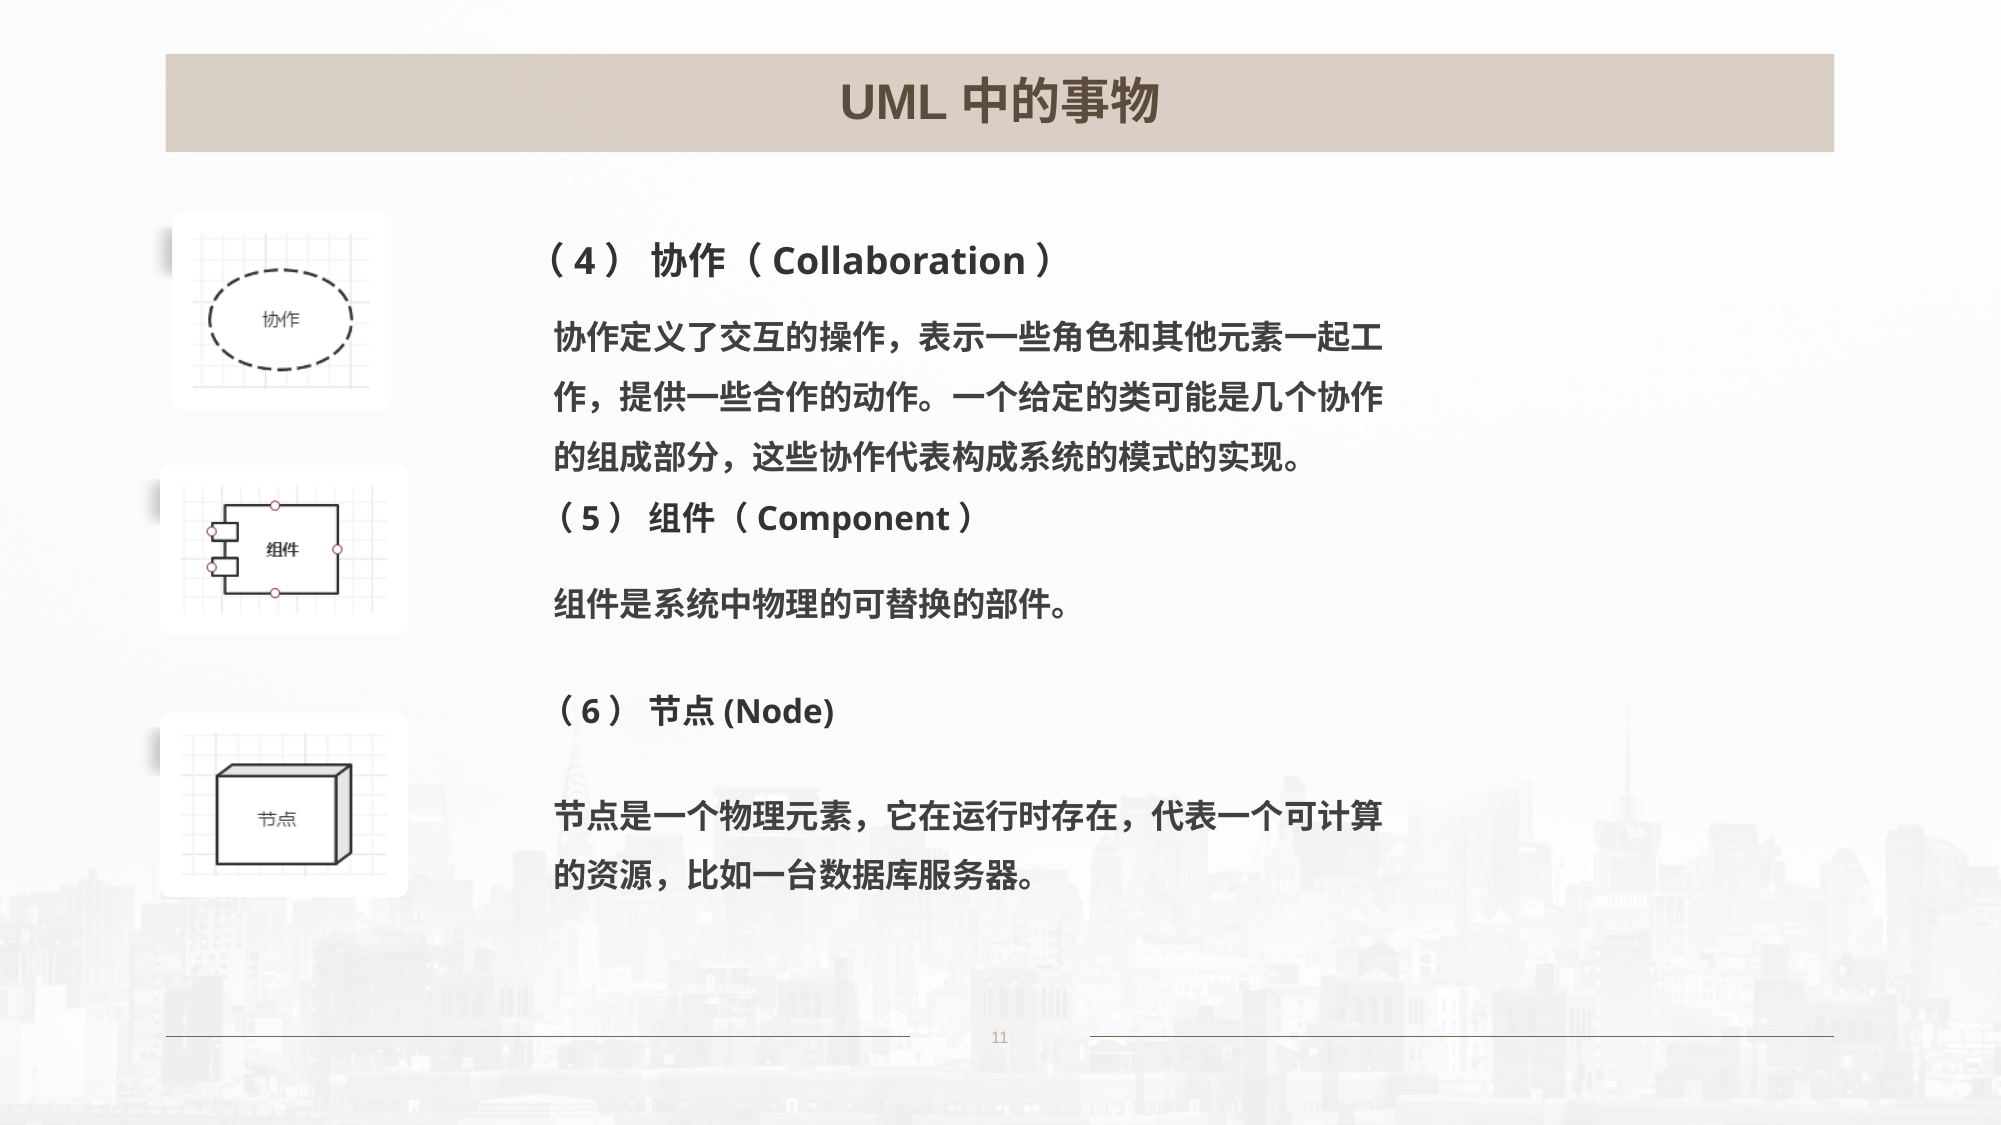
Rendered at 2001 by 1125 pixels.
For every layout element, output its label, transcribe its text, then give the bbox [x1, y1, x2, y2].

text_box 节点是一个物理元素，它在运行时存在，代表一个可计算的资源，比如一台数据库服务器。 [538, 767, 1411, 902]
picture [180, 733, 387, 876]
text_box （4） 协作（Collaboration） [512, 229, 1513, 290]
text_box 组件是系统中物理的可替换的部件。 [538, 555, 1204, 631]
title UML中的事物 [165, 53, 1835, 153]
text_box （6） 节点(Node) [525, 682, 1124, 738]
picture [180, 485, 387, 615]
text_box （5） 组件（Component） [525, 489, 1124, 545]
picture [192, 232, 371, 389]
slide_number 11 [974, 1018, 1026, 1055]
text_box 协作定义了交互的操作，表示一些角色和其他元素一起工作，提供一些合作的动作。一个给定的类可能是几个协作的组成部分，这些协作代表构成系统的模式的实现。 [538, 288, 1411, 484]
